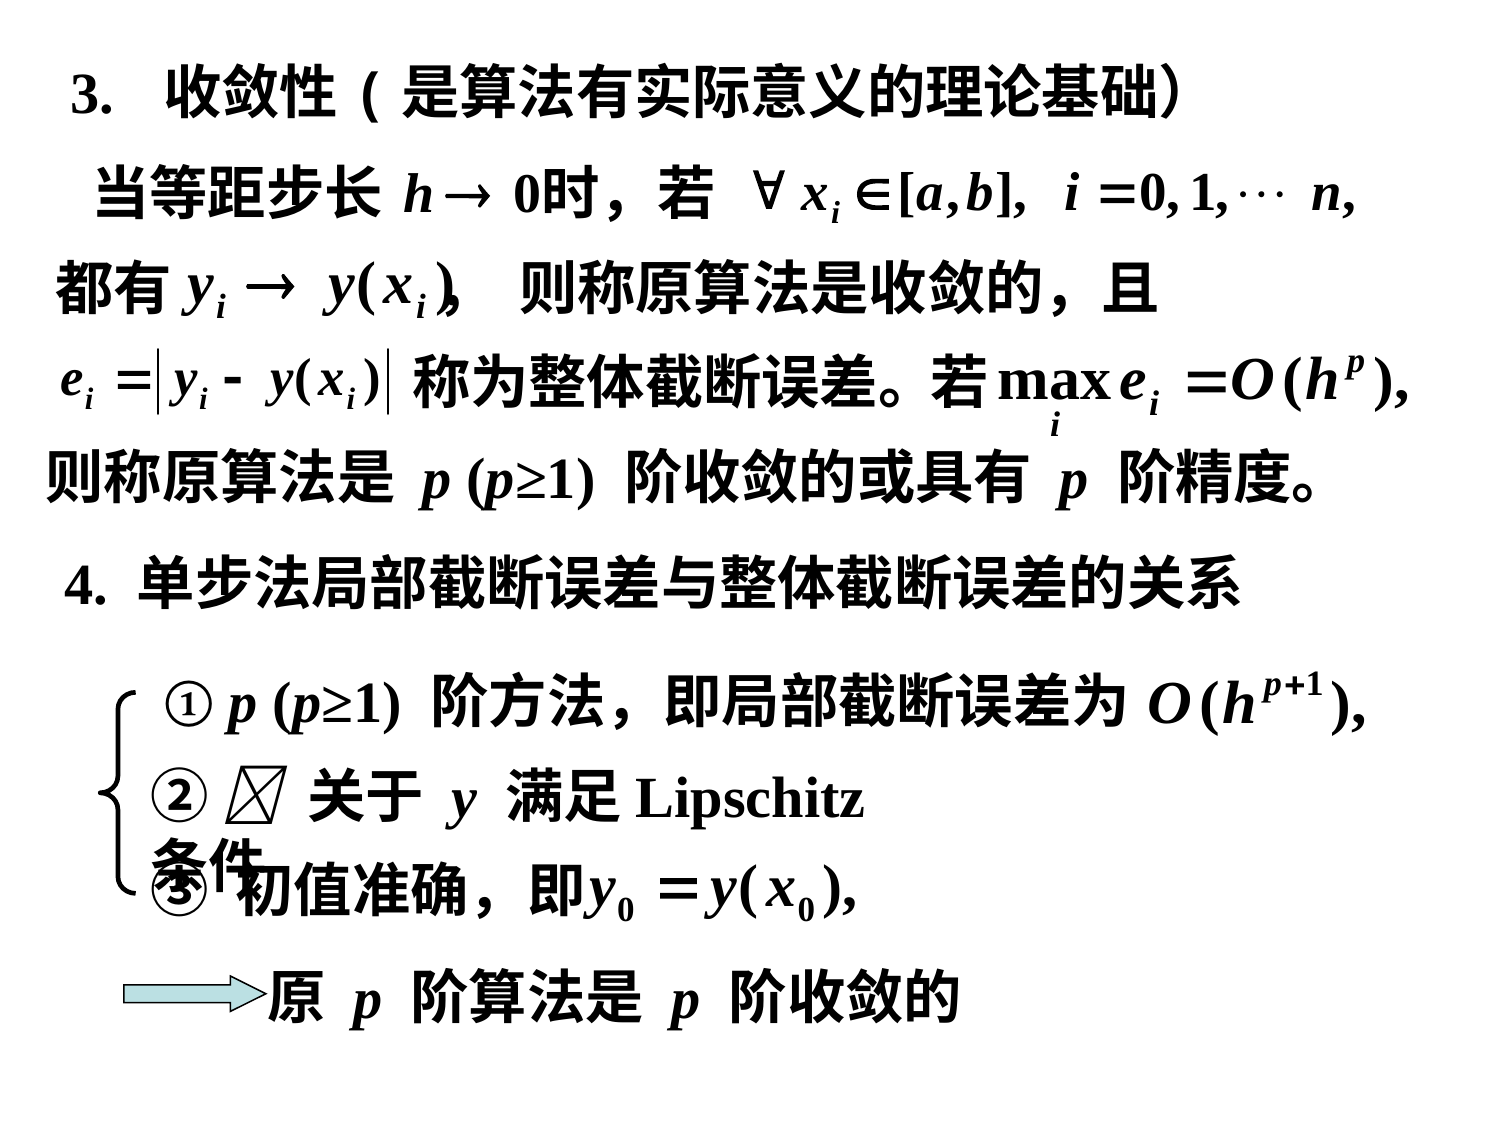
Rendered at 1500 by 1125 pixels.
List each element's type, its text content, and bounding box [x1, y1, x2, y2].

text_box [100, 693, 136, 894]
text_box 4. 单步法局部截断误差与整体截断误差的关系 [49, 538, 1259, 624]
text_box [135, 656, 1378, 749]
text_box ②  关于 y 满足Lipschitz条件 [135, 756, 939, 907]
text_box 则称原算法是收敛的，且 [577, 243, 1189, 329]
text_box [40, 243, 574, 334]
title 3. 收敛性(是算法有实际意义的理论基础） [40, 30, 1247, 151]
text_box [52, 337, 911, 427]
text_box ③ 初值准确，即 [135, 907, 567, 931]
text_box [123, 976, 252, 1012]
text_box 则称原算法是 p (p≥1) 阶收敛的或具有 p 阶精度。 [31, 432, 1365, 518]
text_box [915, 333, 1420, 452]
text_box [572, 845, 869, 937]
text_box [76, 148, 845, 235]
text_box 原 p 阶算法是 p 阶收敛的 [252, 952, 977, 1038]
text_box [737, 154, 1367, 238]
